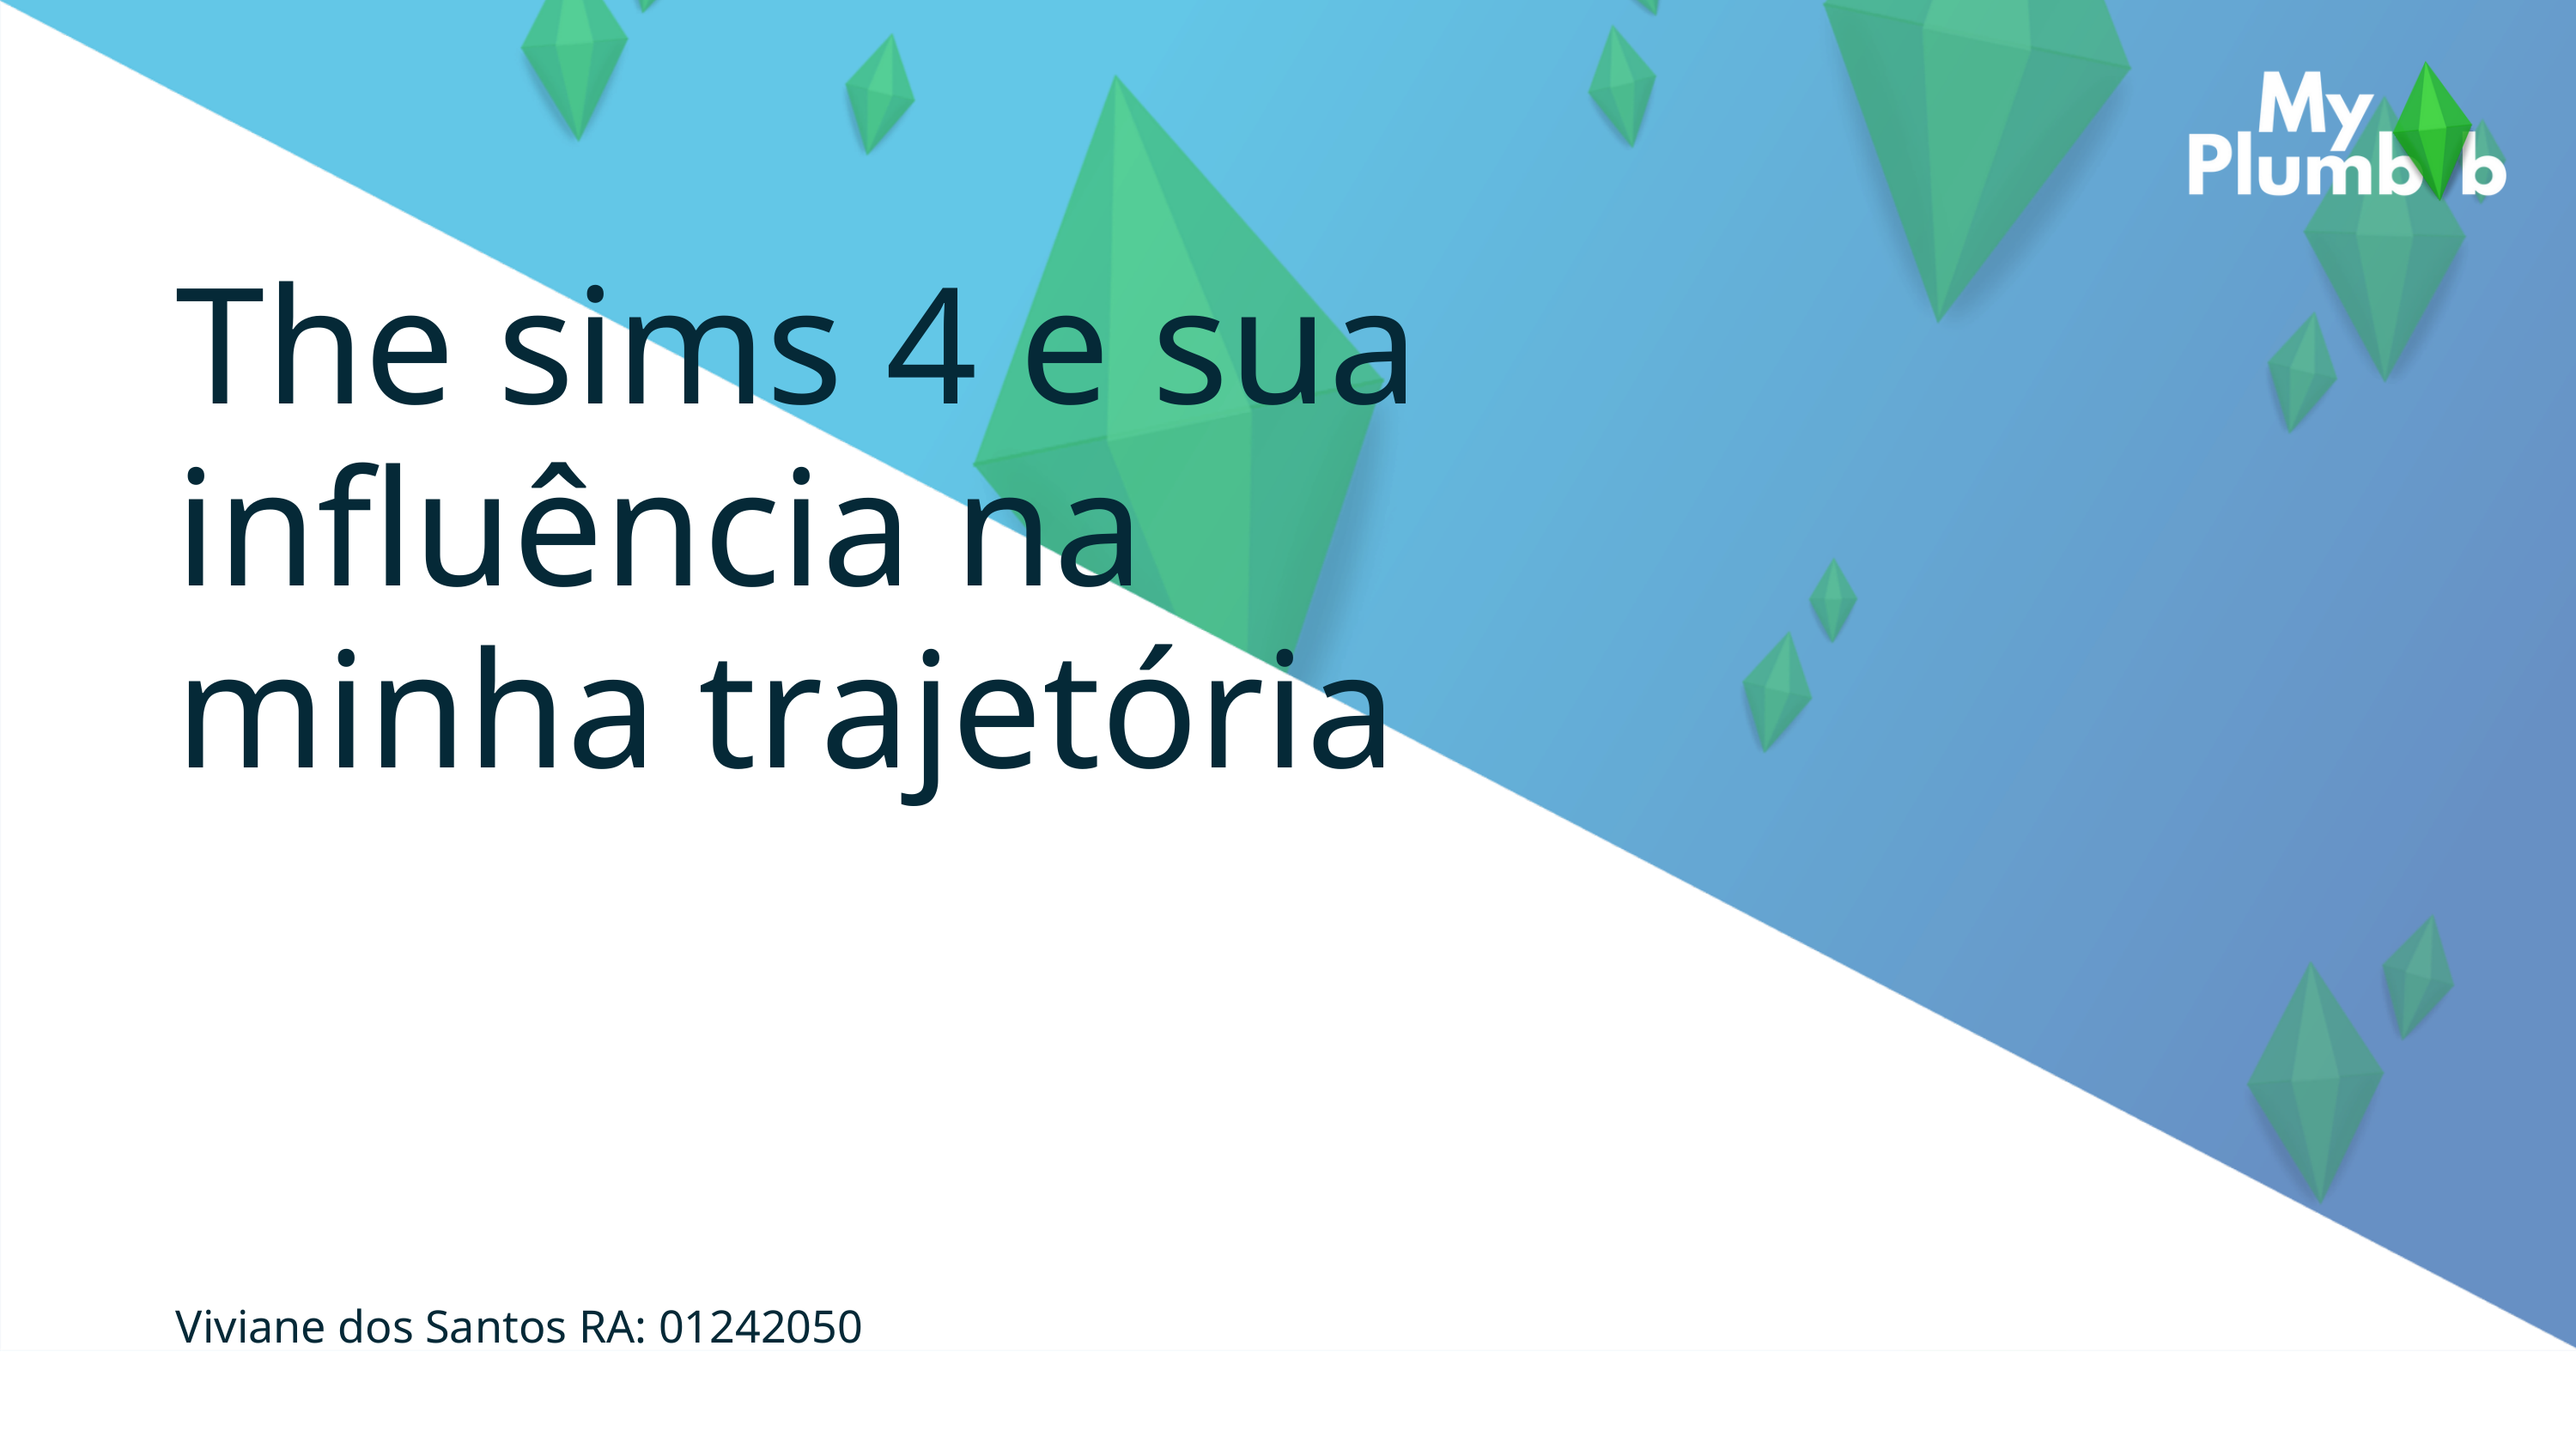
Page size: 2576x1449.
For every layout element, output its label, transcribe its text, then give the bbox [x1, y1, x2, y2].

text_box [2154, 43, 2547, 246]
text_box The sims 4 e sua influência na minha trajetória [175, 253, 1640, 800]
text_box Viviane dos Santos RA: 01242050 [175, 1289, 1181, 1353]
text_box [0, 0, 2576, 1351]
